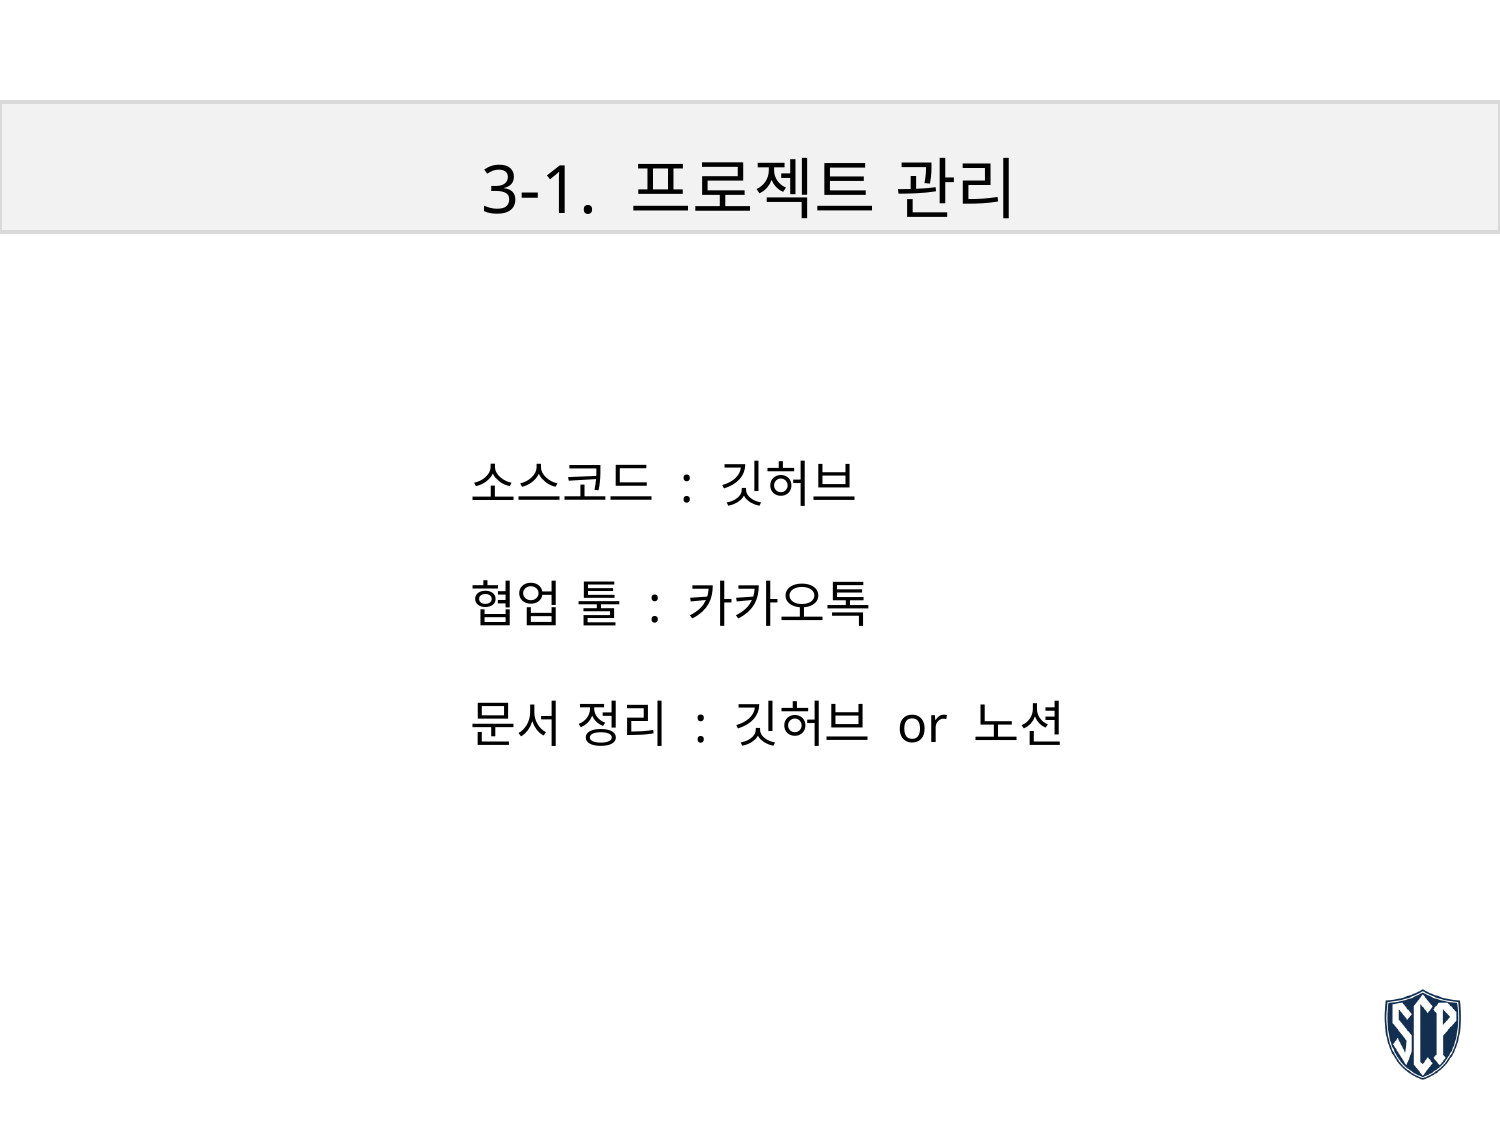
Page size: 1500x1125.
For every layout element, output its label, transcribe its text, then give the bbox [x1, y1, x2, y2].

picture [1363, 976, 1481, 1093]
text_box 3-1. 프로젝트 관리 [0, 100, 1500, 234]
text_box 소스코드 : 깃허브 협업 툴 : 카카오톡 문서 정리 : 깃허브 or 노션 [455, 385, 1426, 760]
